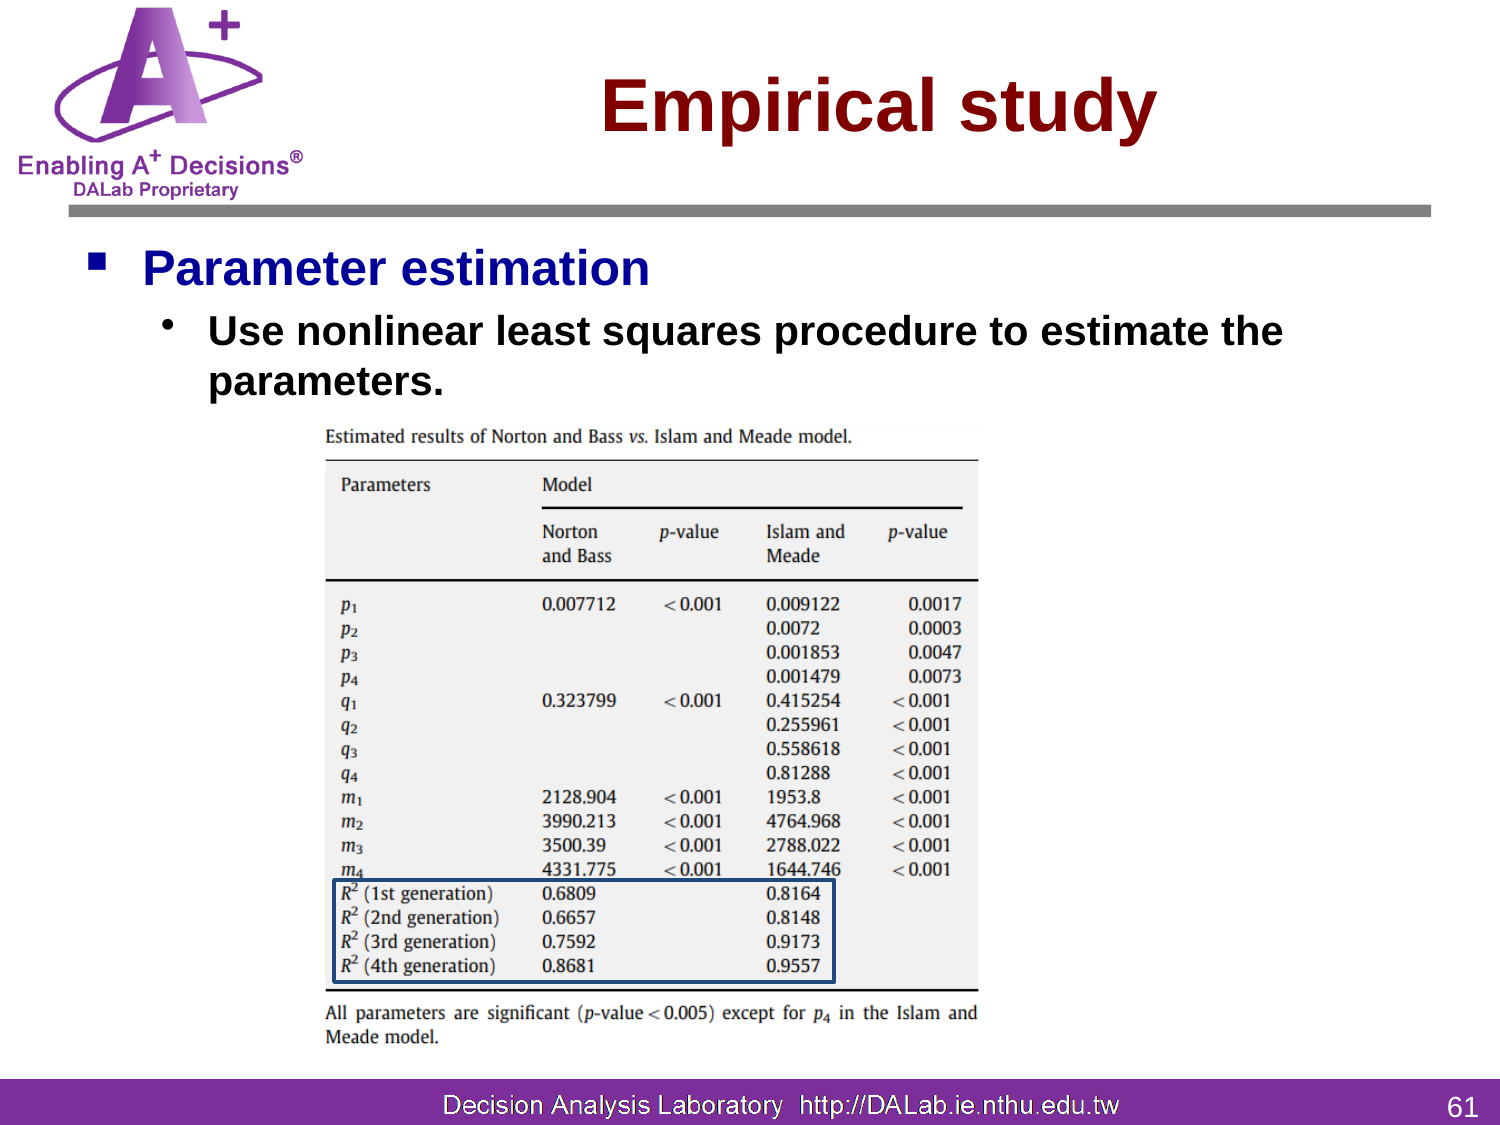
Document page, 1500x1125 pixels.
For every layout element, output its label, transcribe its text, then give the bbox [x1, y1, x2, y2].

title Empirical study [359, 23, 1400, 181]
slide_number 61 [1143, 1080, 1495, 1125]
list Parameter estimation Use nonlinear least squares procedure to estimate the parameters. [70, 228, 1430, 1024]
picture [0, 1078, 1500, 1125]
picture [318, 426, 984, 1053]
picture [0, 0, 318, 202]
